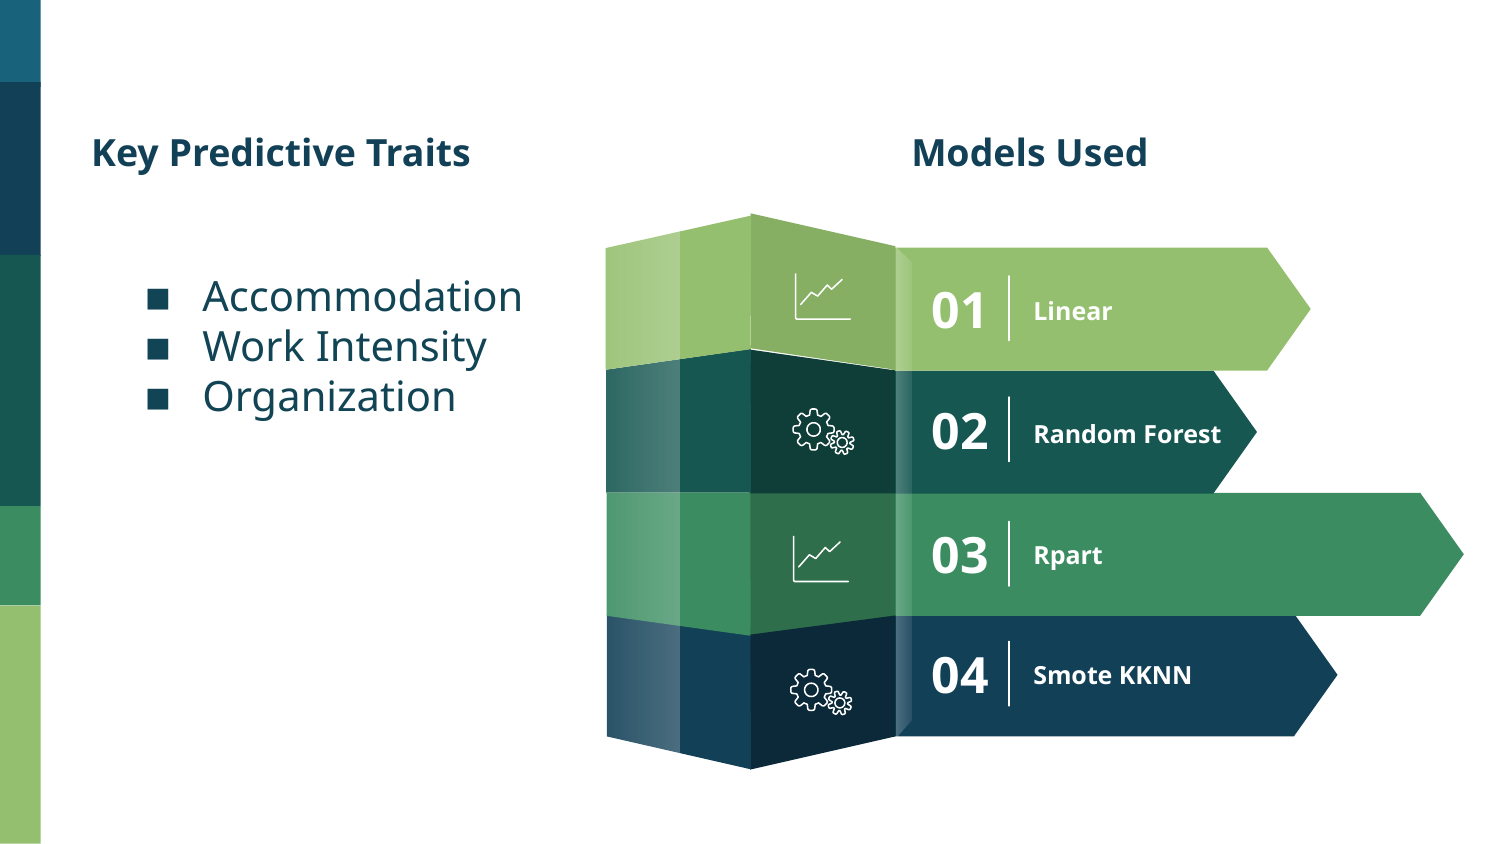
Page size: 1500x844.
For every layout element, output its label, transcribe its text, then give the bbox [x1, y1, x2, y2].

text_box [680, 350, 751, 492]
text_box [897, 616, 1338, 737]
text_box [912, 371, 1231, 494]
title Models Used [896, 113, 1349, 216]
text_box [912, 492, 1464, 616]
text_box 02 [912, 392, 1010, 467]
text_box 04 [912, 636, 1010, 711]
text_box [751, 349, 896, 493]
list Accommodation Work Intensity Organization [112, 194, 577, 761]
text_box [896, 247, 912, 737]
text_box 01 [912, 271, 1010, 346]
text_box Smote KKNN [1018, 627, 1246, 722]
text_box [793, 408, 855, 455]
text_box [680, 492, 751, 636]
text_box [600, 231, 680, 772]
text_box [790, 669, 852, 715]
text_box Random Forest [1018, 395, 1246, 471]
text_box [897, 247, 1311, 371]
text_box Rpart [1018, 507, 1246, 602]
text_box [750, 213, 896, 370]
title Key Predictive Traits [76, 113, 529, 216]
text_box [751, 615, 896, 770]
text_box [680, 215, 752, 360]
text_box 03 [912, 516, 1010, 591]
text_box Linear [1018, 273, 1257, 347]
text_box [1246, 416, 1257, 448]
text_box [793, 536, 849, 582]
text_box [751, 493, 896, 634]
text_box [680, 627, 751, 770]
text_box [795, 273, 851, 320]
